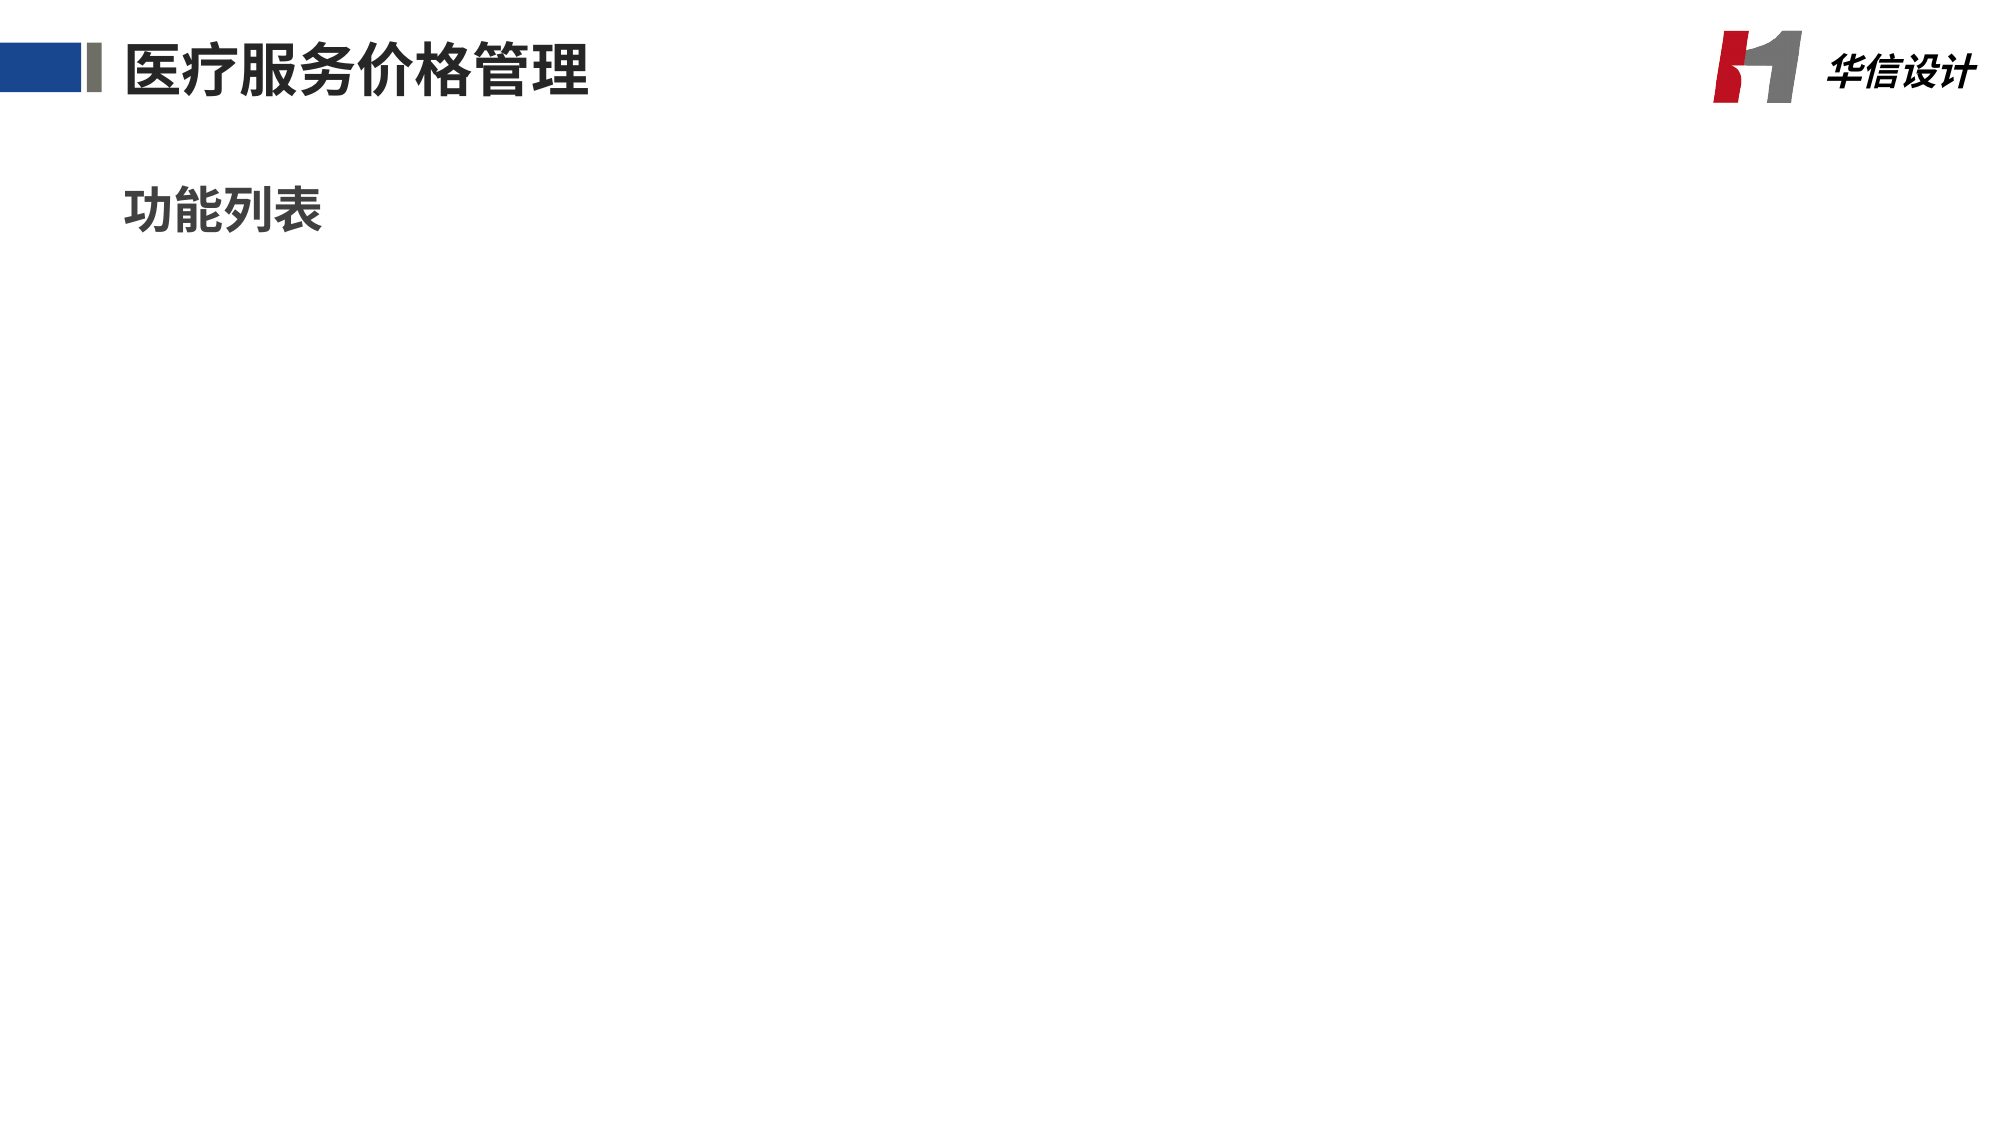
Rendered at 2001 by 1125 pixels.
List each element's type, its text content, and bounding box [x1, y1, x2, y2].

text_box [0, 42, 82, 93]
text_box 华信设计 [1809, 51, 2000, 95]
text_box 功能列表 [108, 153, 709, 247]
picture [1708, 25, 1807, 107]
text_box 医疗服务价格管理 [108, 25, 1172, 111]
text_box [86, 42, 103, 93]
